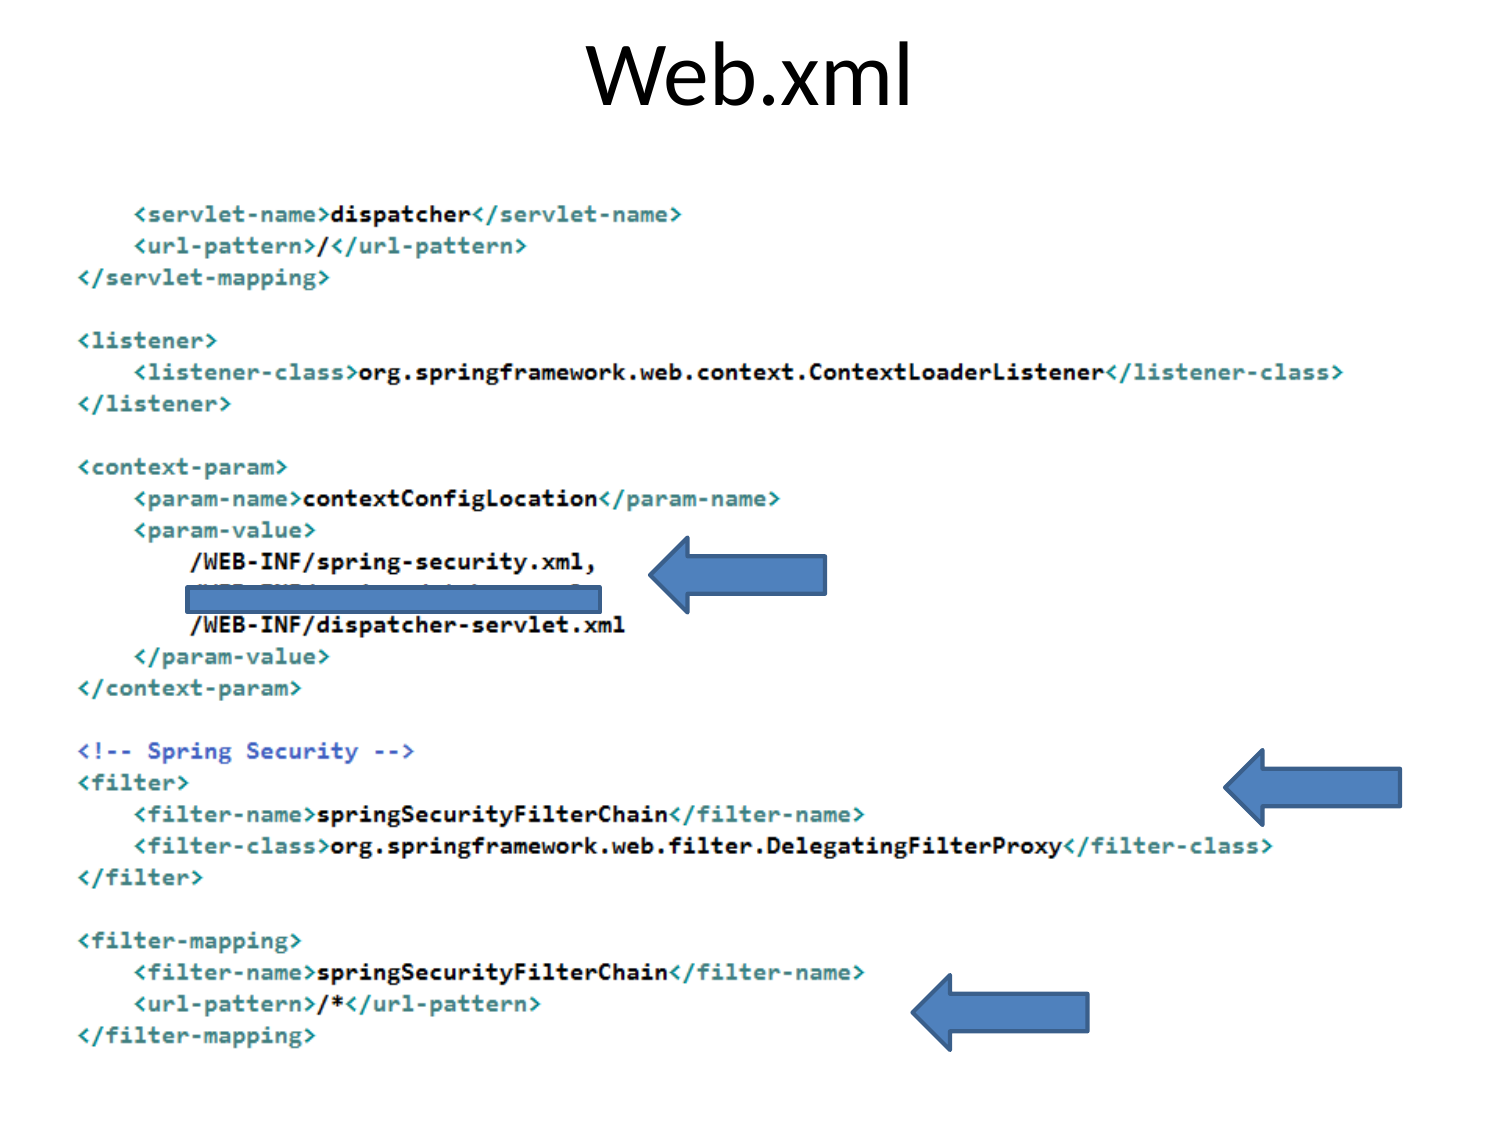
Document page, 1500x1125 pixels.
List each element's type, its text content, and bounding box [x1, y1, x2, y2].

title Web.xml [75, 0, 1425, 163]
picture [24, 199, 1500, 1076]
